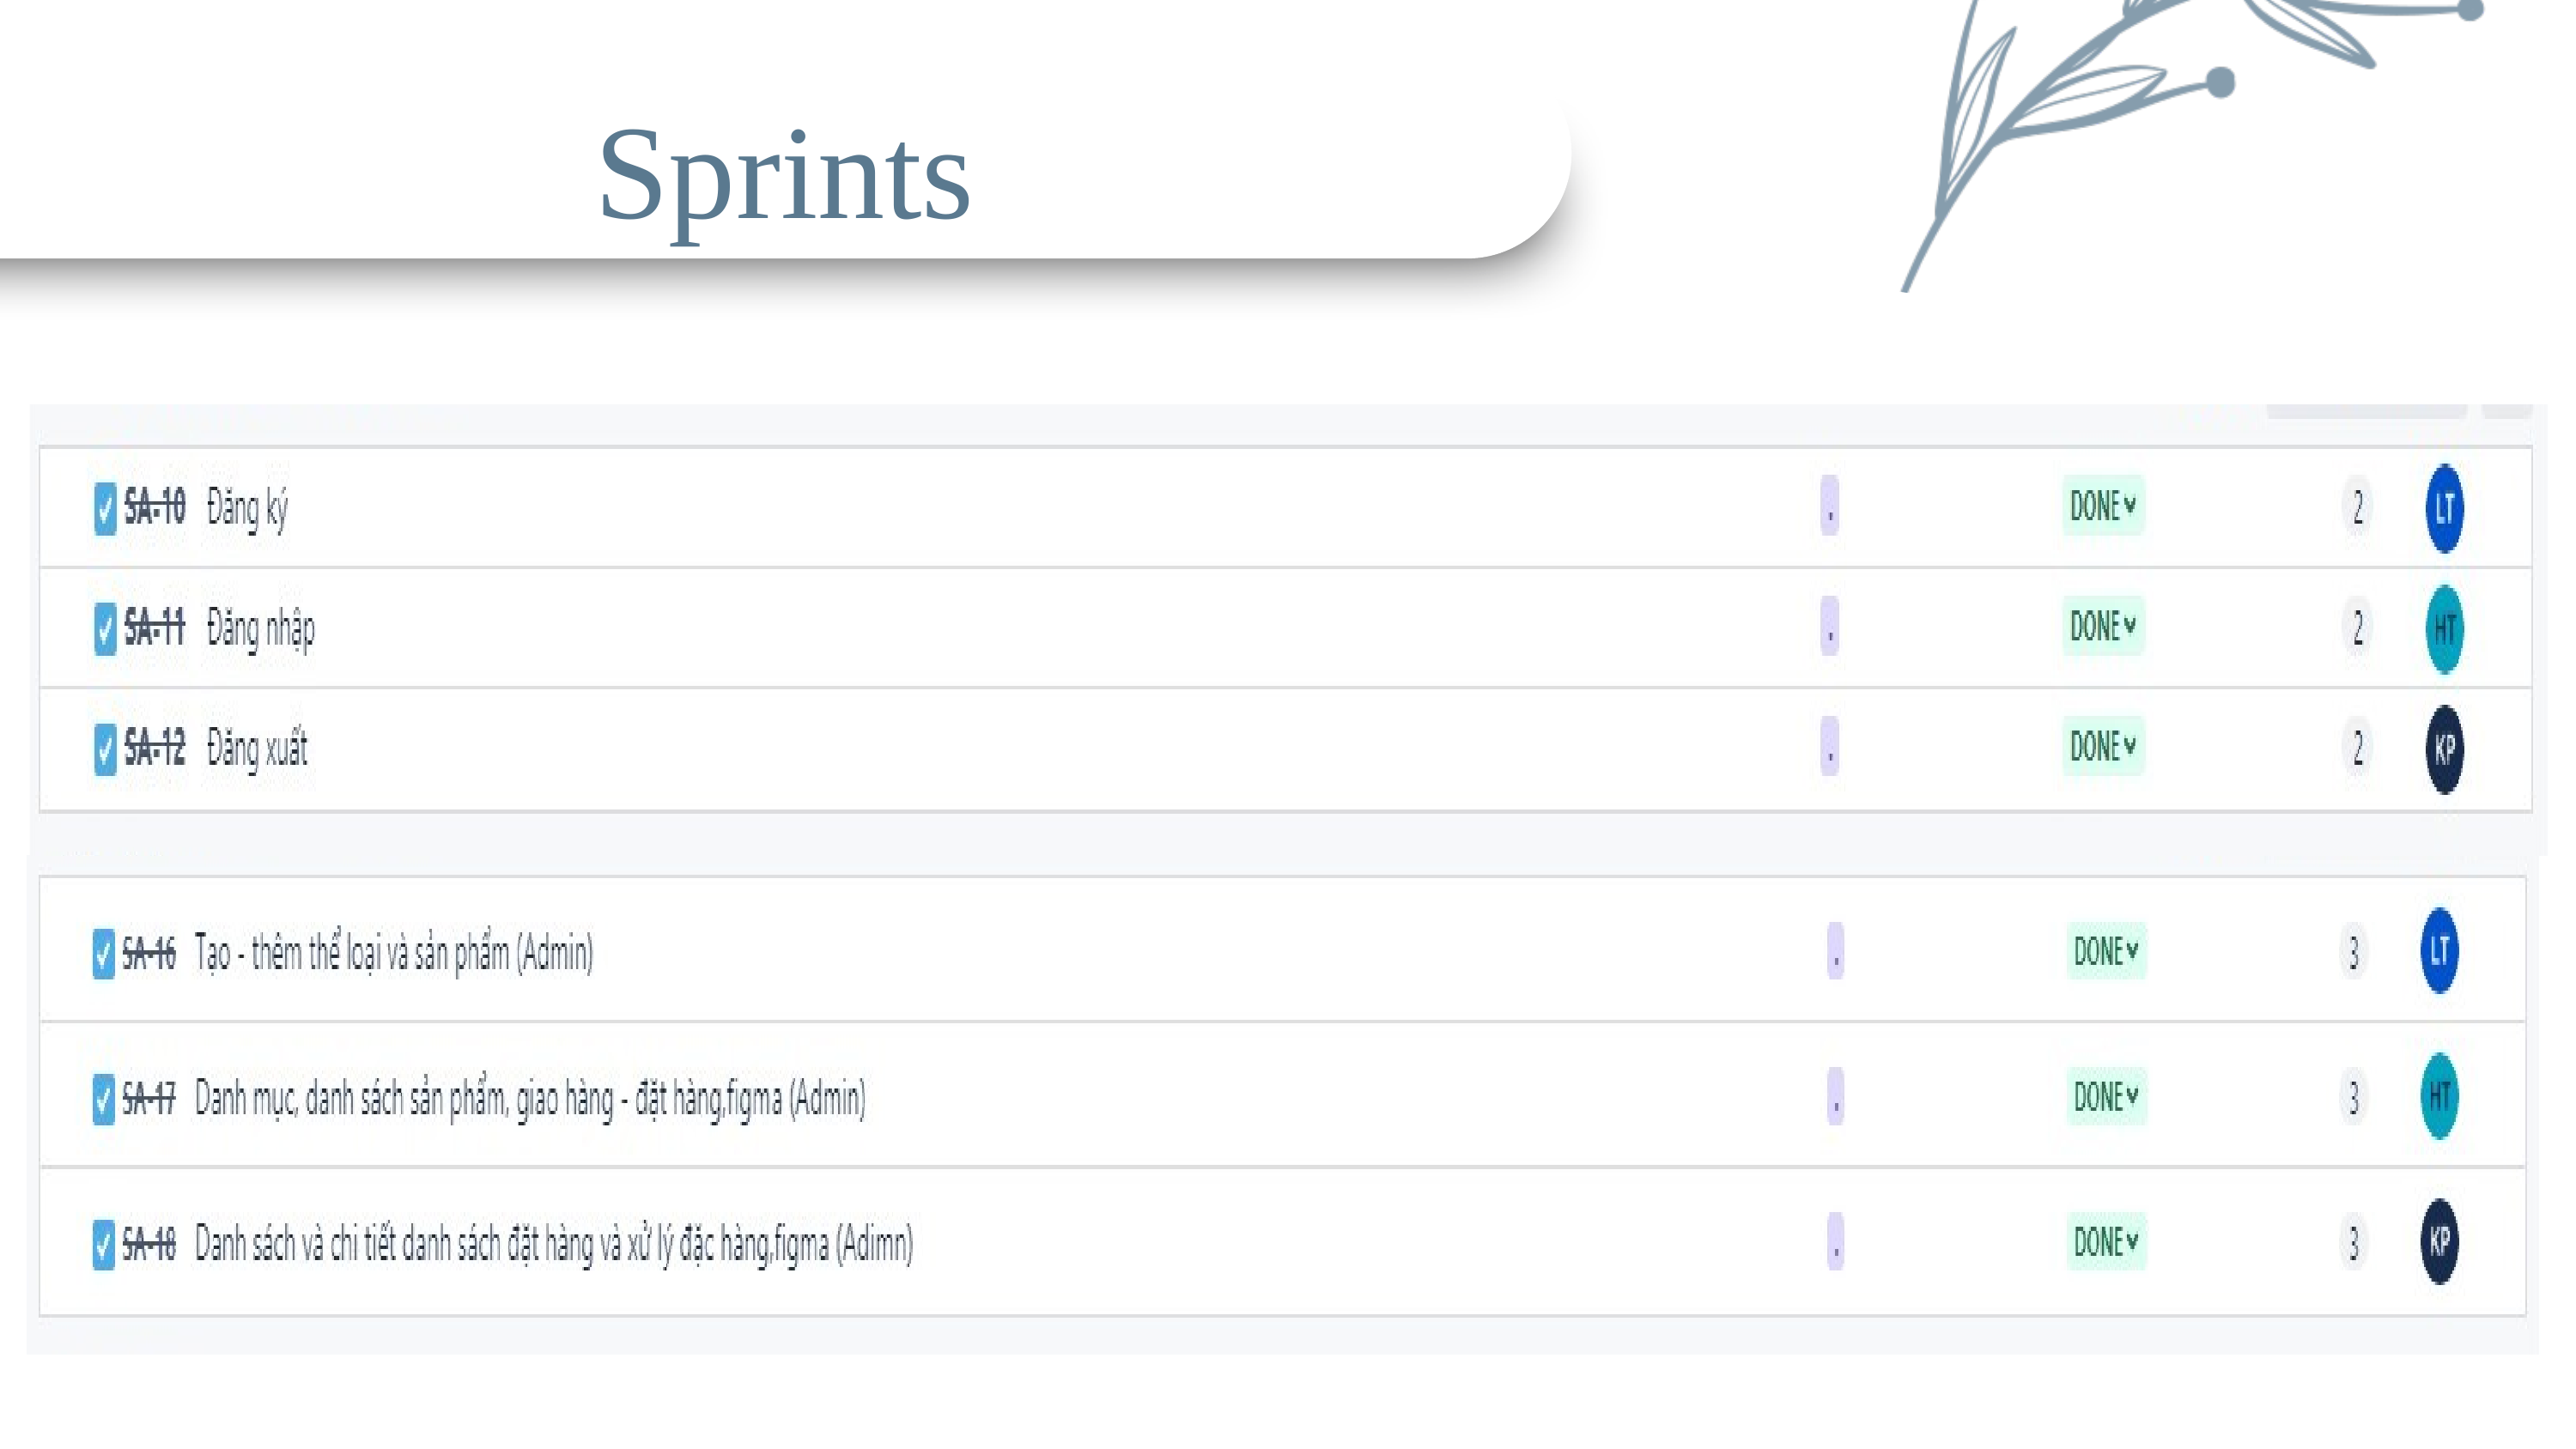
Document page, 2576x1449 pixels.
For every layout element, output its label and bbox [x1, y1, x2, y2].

text_box [1880, 0, 2576, 385]
picture [26, 404, 2549, 1355]
text_box [0, 48, 1572, 259]
text_box [0, 15, 1608, 320]
